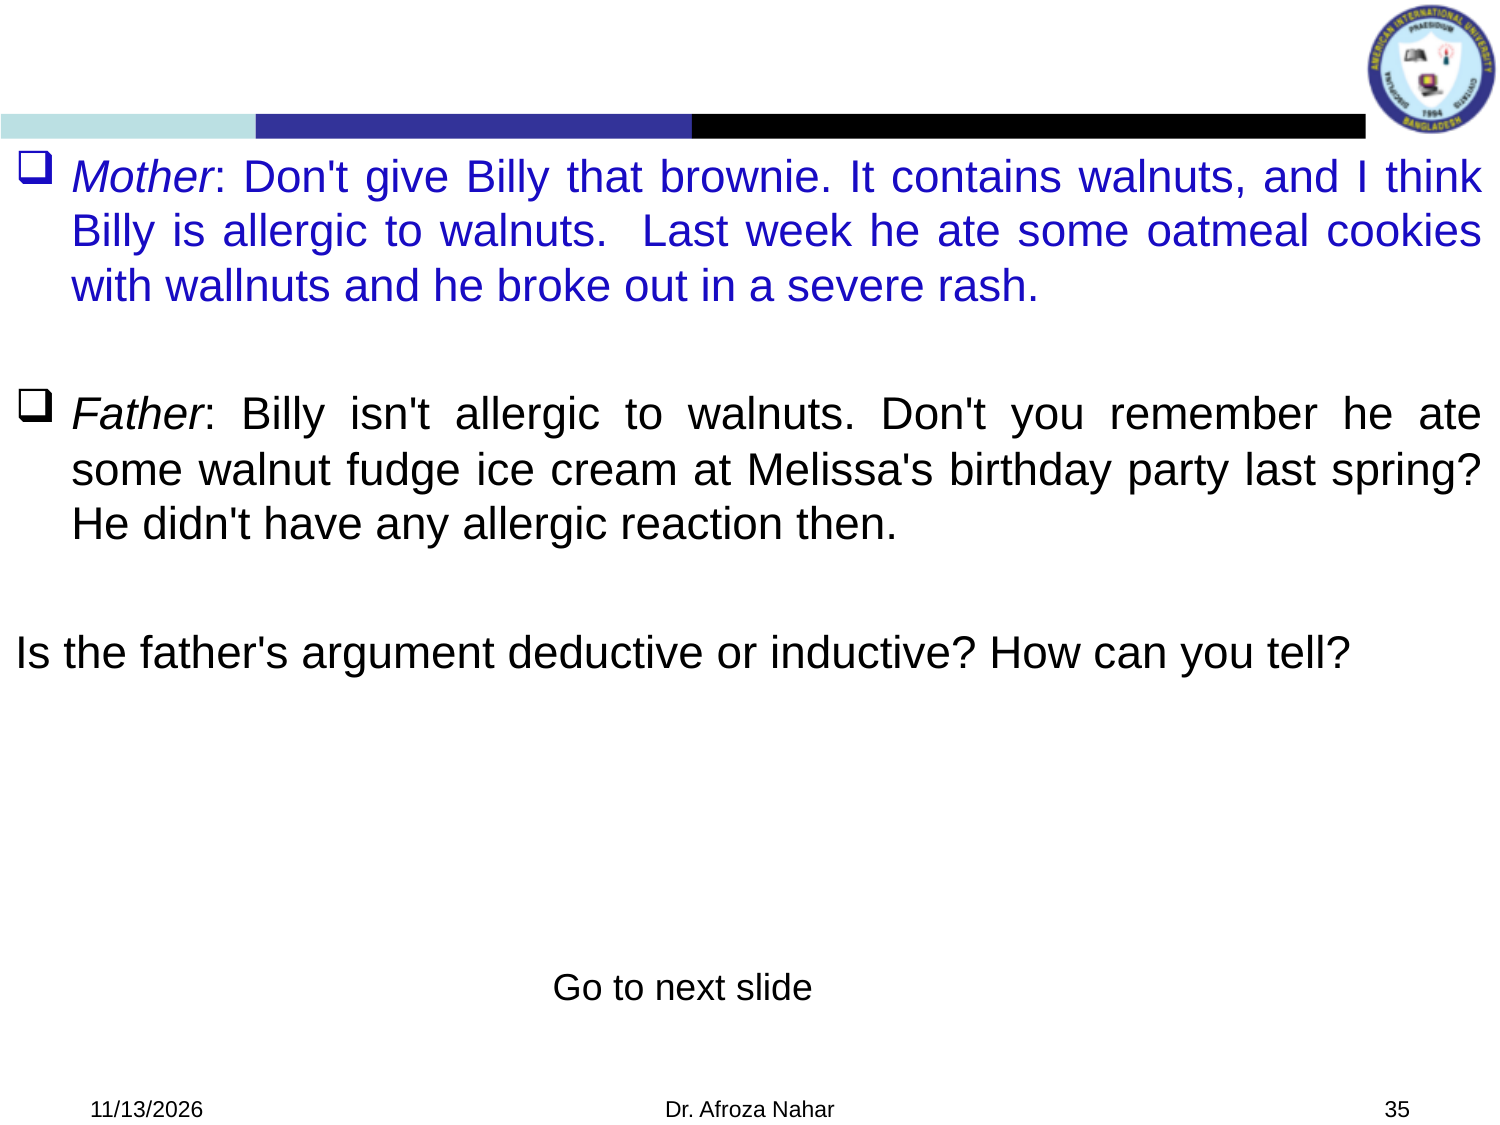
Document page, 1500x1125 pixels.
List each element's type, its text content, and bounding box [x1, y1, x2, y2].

slide_number 35 [1074, 1087, 1425, 1125]
footer Dr. Afroza Nahar [512, 1087, 988, 1125]
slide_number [75, 1087, 425, 1125]
list Mother: Don't give Billy that brownie. It contains walnuts, and I think Billy is allergic to walnuts. Last week he ate some oatmeal cookies with wallnuts and he broke out in a severe rash. Father: Billy isn't allergic to walnuts. Don't you remember he ate some walnut fudge ice cream at Melissa's birthday party last spring? He didn't have any allergic reaction then. Is the father's argument deductive or inductive? How can you tell? [0, 138, 1499, 1056]
text_box Go to next slide [537, 955, 828, 1016]
picture [1365, 2, 1499, 137]
